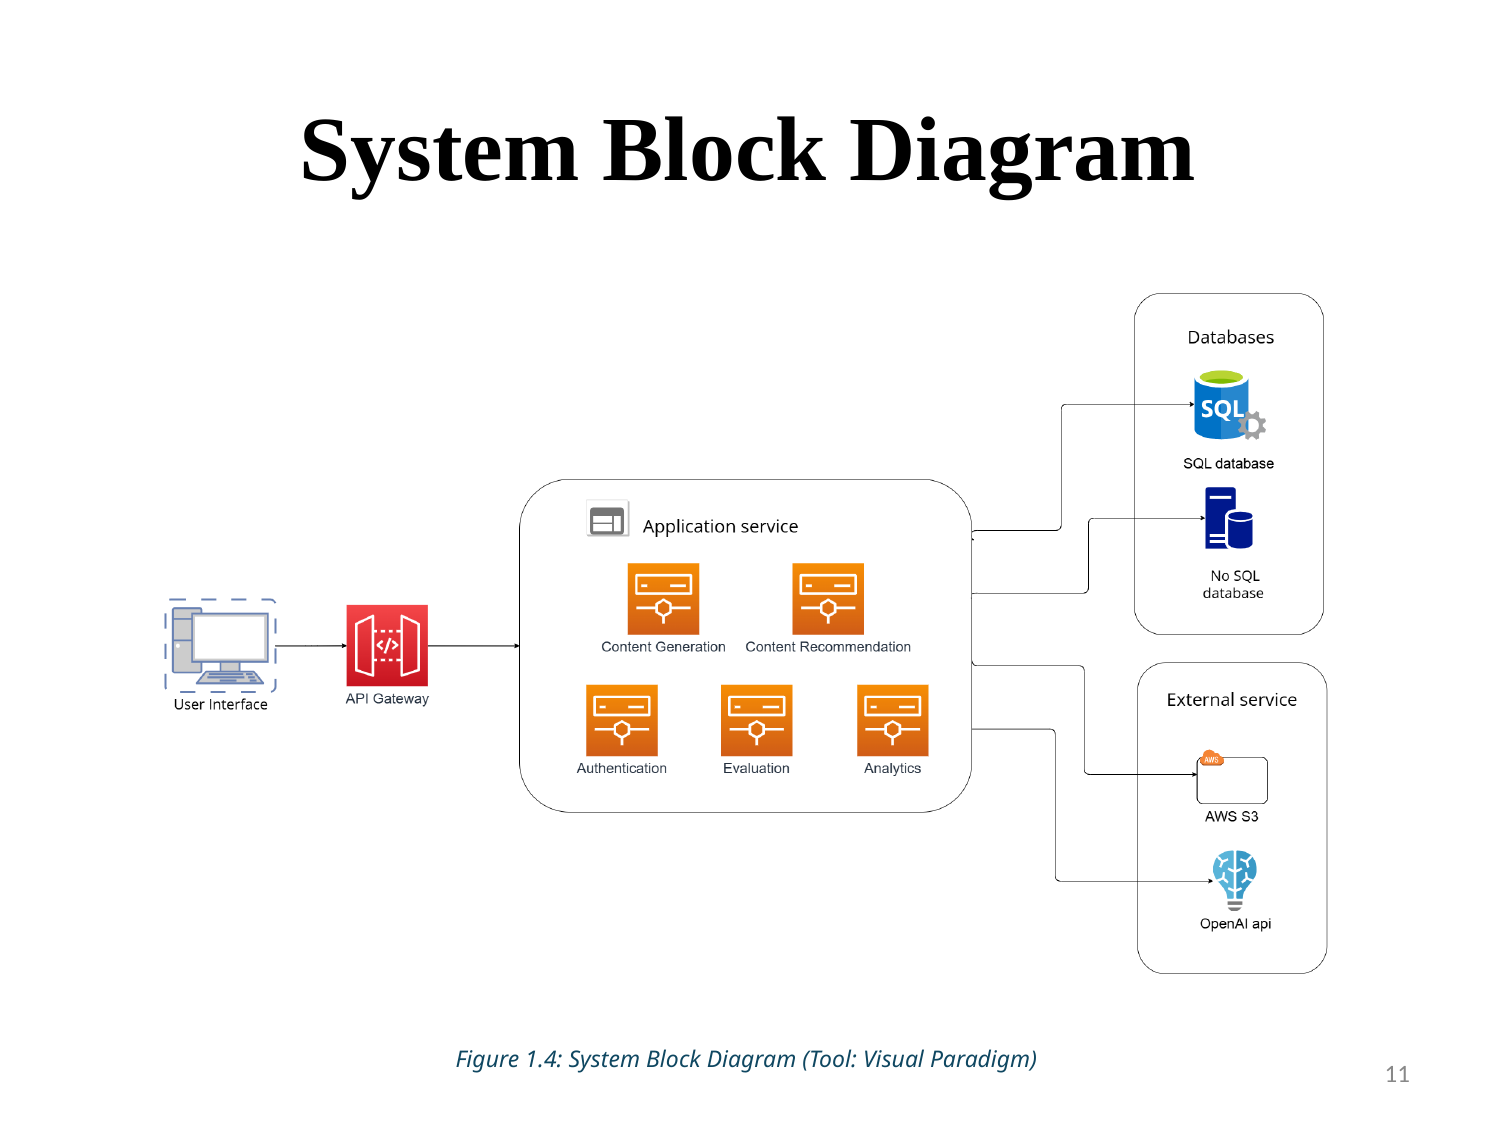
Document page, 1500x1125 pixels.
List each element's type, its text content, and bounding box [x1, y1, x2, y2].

slide_number 11 [1074, 1042, 1425, 1103]
picture [72, 267, 1426, 974]
text_box Figure 1.4: System Block Diagram (Tool: Visual Paradigm) [440, 1035, 1060, 1080]
title System Block Diagram [72, 80, 1425, 207]
